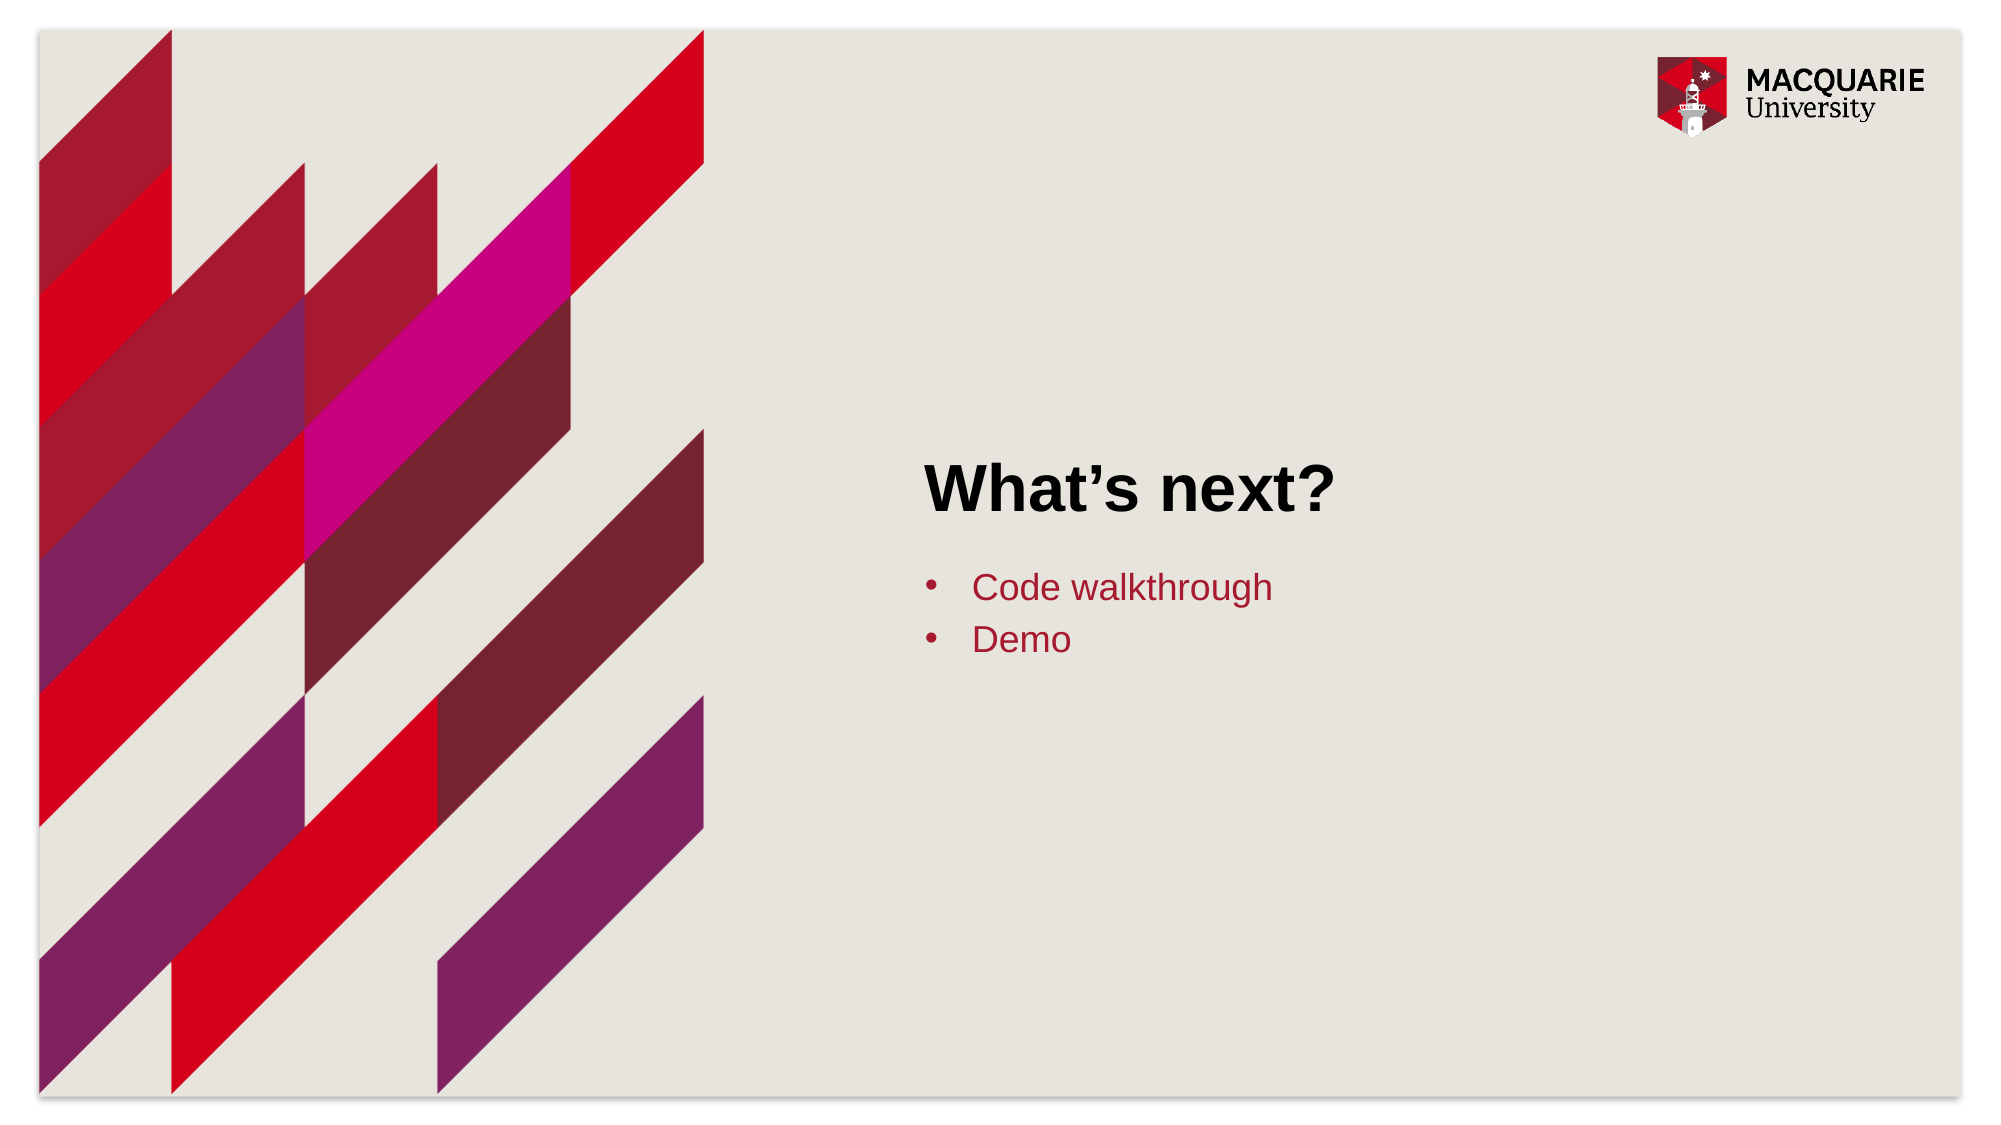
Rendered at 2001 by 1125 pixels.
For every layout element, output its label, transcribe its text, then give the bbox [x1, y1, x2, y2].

picture [1623, 29, 1958, 155]
list Code walkthrough Demo [925, 562, 1855, 1002]
title What’s next? [925, 444, 1855, 562]
picture [10, 0, 730, 1125]
